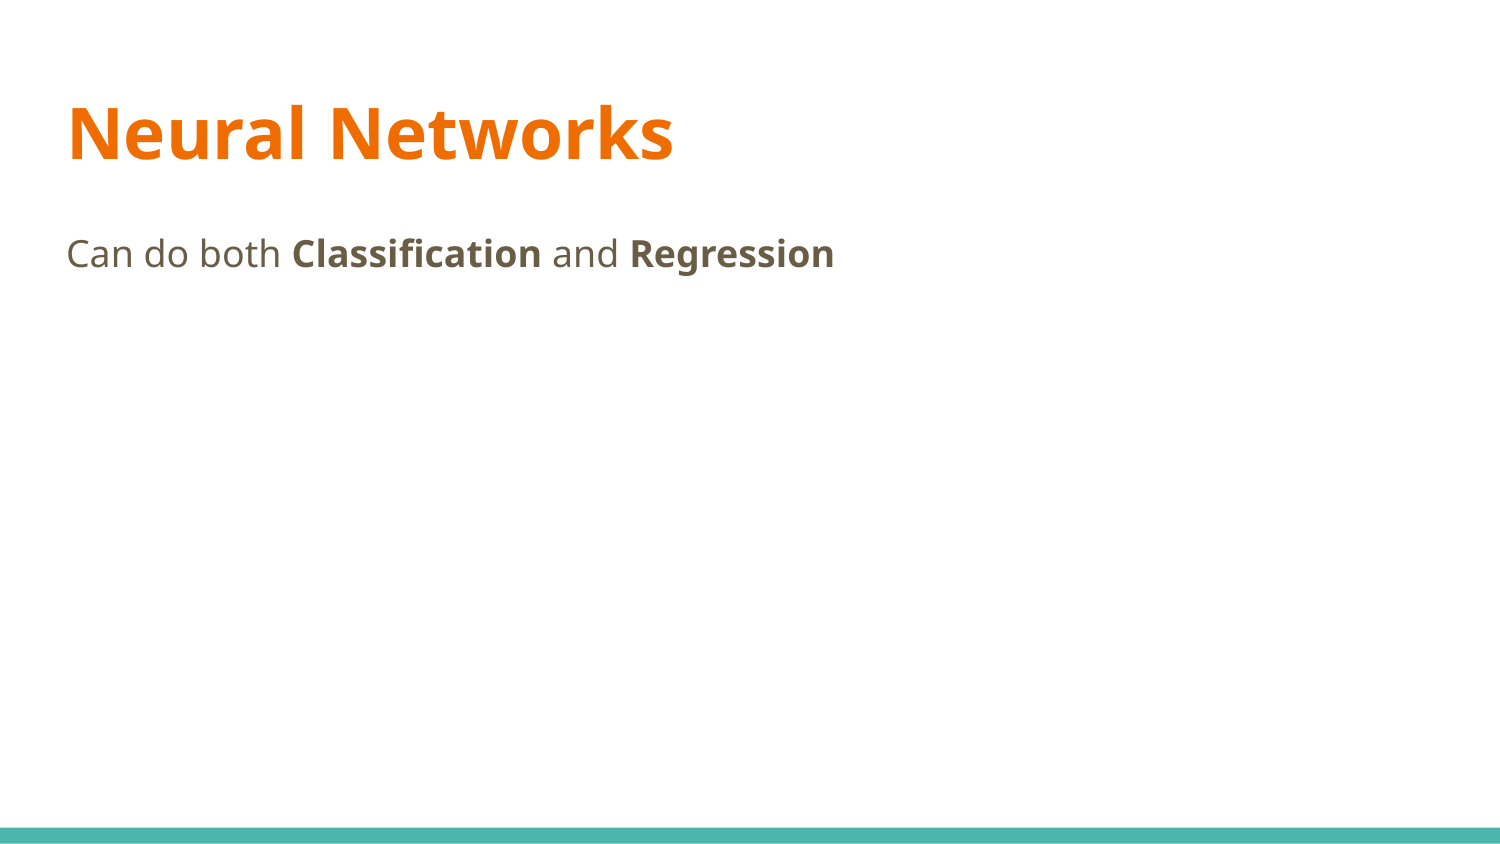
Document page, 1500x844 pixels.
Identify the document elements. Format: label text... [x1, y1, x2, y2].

list Can do both Classification and Regression [51, 207, 1449, 750]
title Neural Networks [51, 72, 1449, 189]
